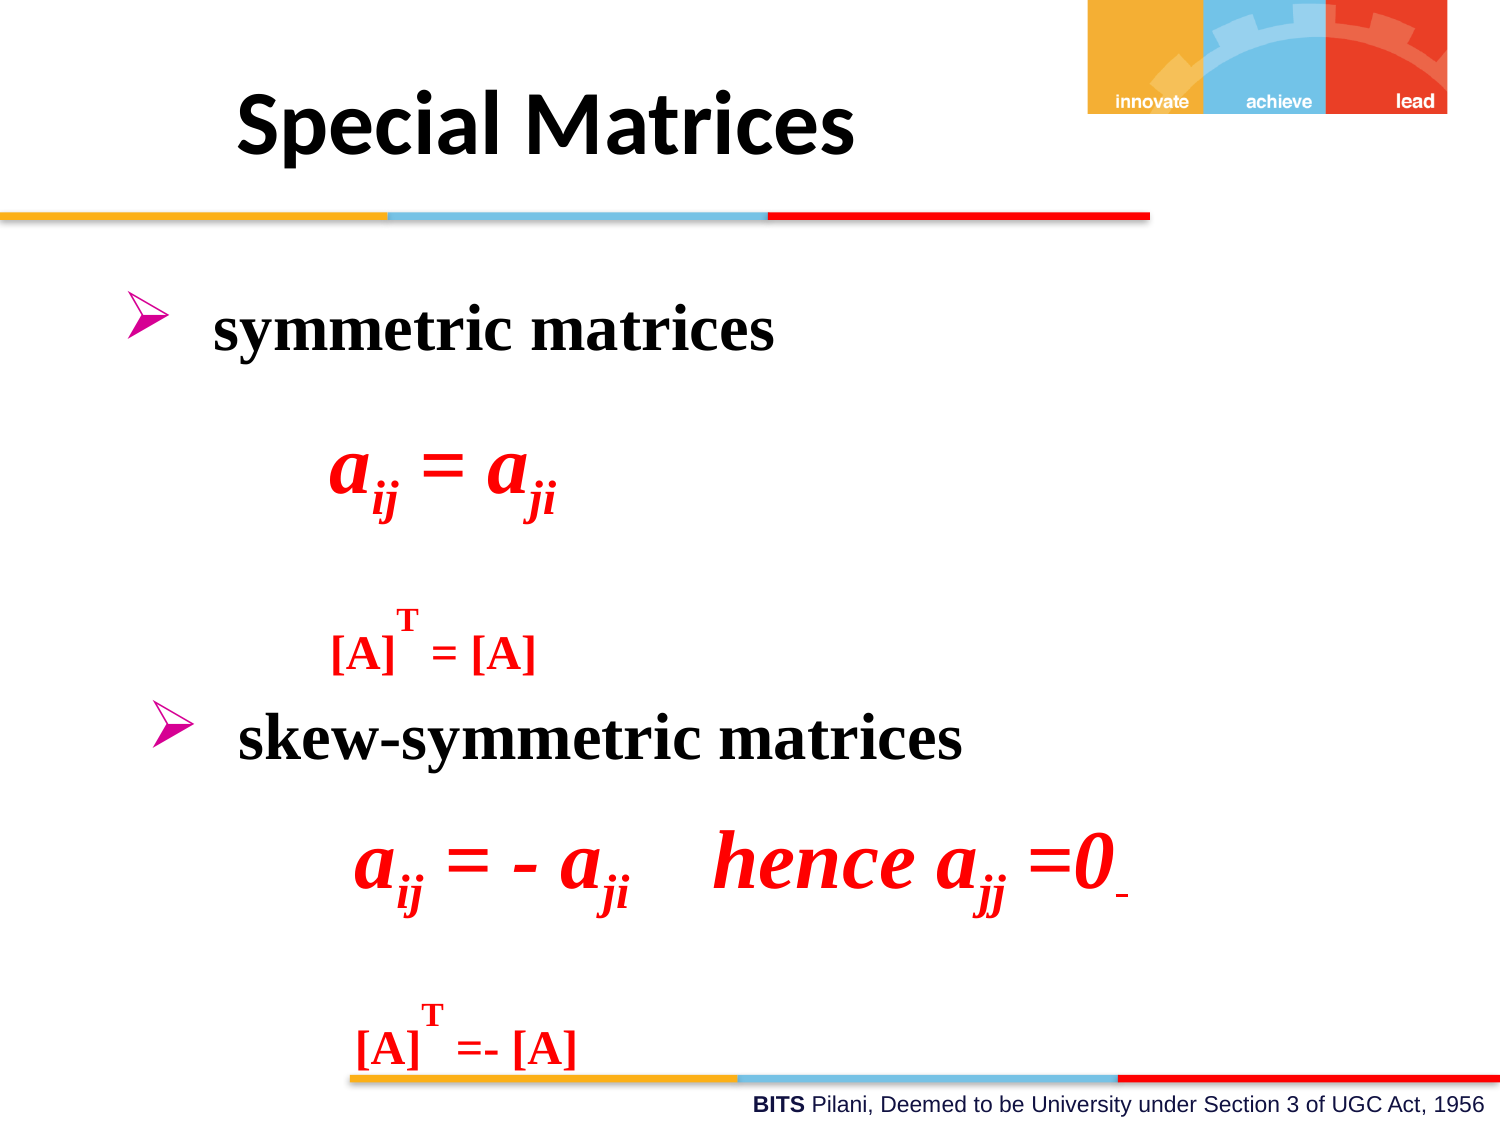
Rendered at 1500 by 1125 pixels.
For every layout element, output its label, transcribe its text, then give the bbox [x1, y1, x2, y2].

text_box aij = aji [A]T = [A] [315, 402, 683, 685]
title Special Matrices [99, 47, 994, 188]
text_box symmetric matrices [107, 276, 1172, 372]
picture [1087, 0, 1448, 114]
text_box aij = - aji hence ajj =0 [A]T =- [A] [339, 797, 1200, 1082]
text_box skew-symmetric matrices [132, 685, 1197, 780]
